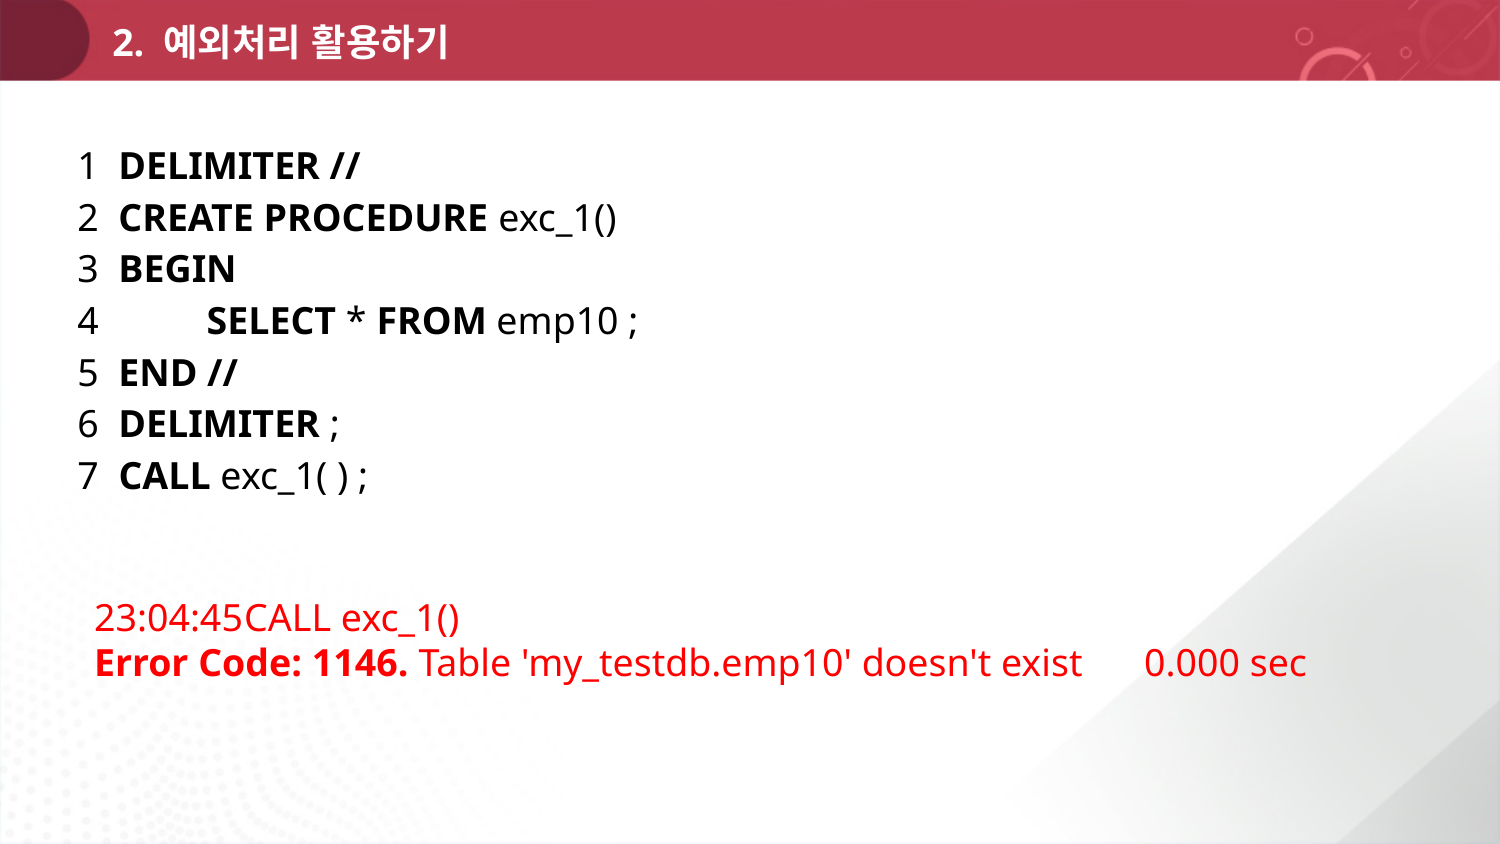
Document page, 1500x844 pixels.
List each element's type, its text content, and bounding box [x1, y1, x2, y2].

text_box 23:04:45 CALL exc_1() Error Code: 1146. Table 'my_testdb.emp10' doesn't exist 0.000 sec [79, 586, 1421, 692]
picture [0, 0, 1500, 844]
text_box 1 DELIMITER // 2 CREATE PROCEDURE exc_1() 3 BEGIN 4 SELECT * FROM emp10 ; 5 END // 6 DELIMITER ; 7 CALL exc_1( ) ; [41, 127, 792, 505]
text_box 2. 예외처리 활용하기 [97, 12, 1031, 72]
